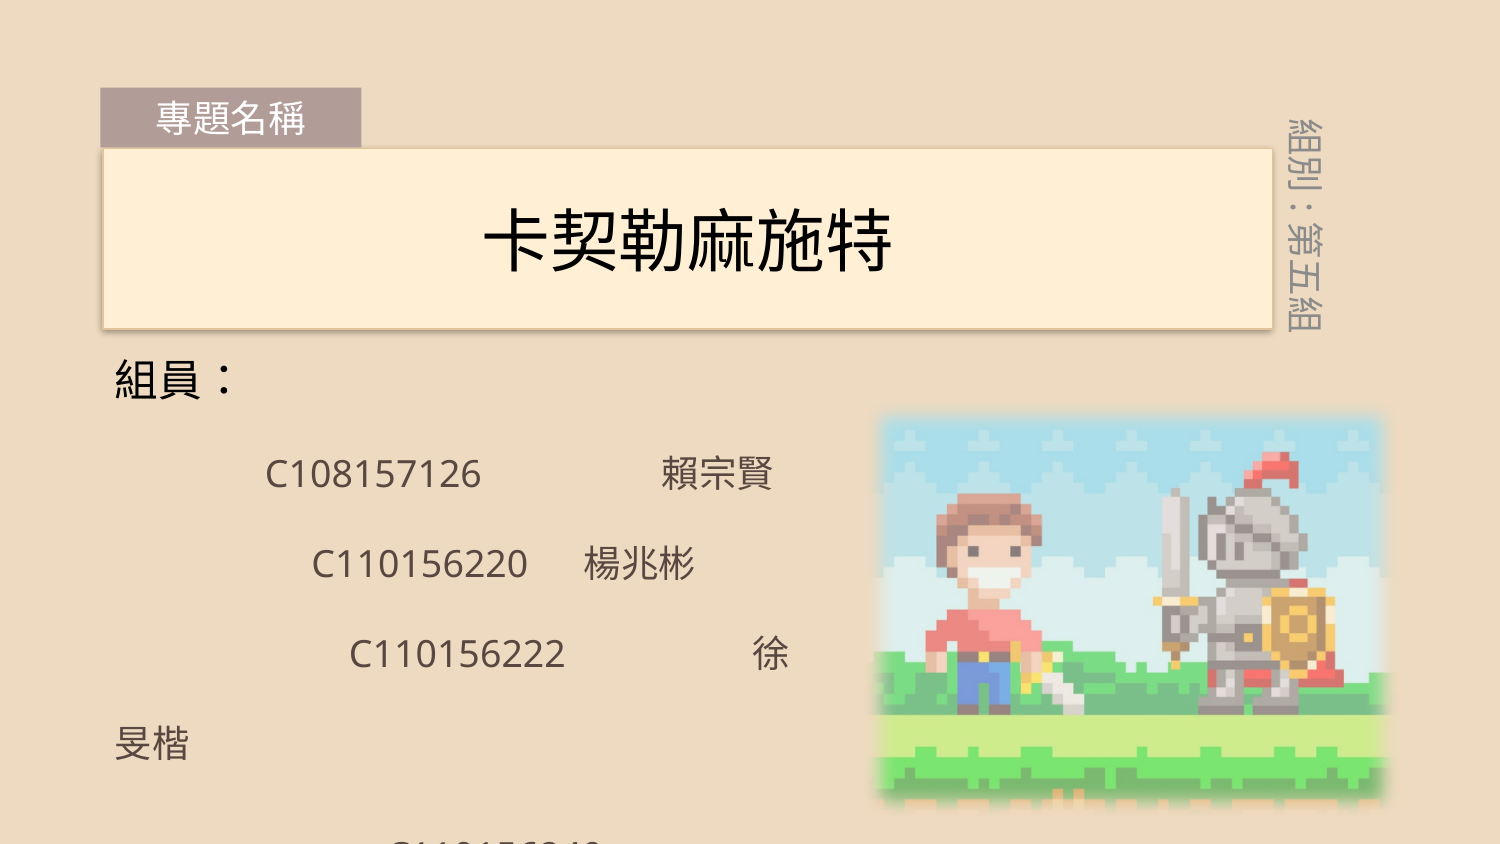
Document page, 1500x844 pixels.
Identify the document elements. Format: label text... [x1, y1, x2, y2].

text_box 組員： C108157126 賴宗賢 C110156220 楊兆彬 C110156222 徐旻楷 C110156240 林鳳恩 [100, 292, 821, 844]
text_box 專題名稱 [100, 87, 362, 148]
title 卡契勒麻施特 [102, 148, 1206, 330]
subtitle 組別:第五組 [1206, 0, 1337, 396]
picture [861, 397, 1401, 819]
